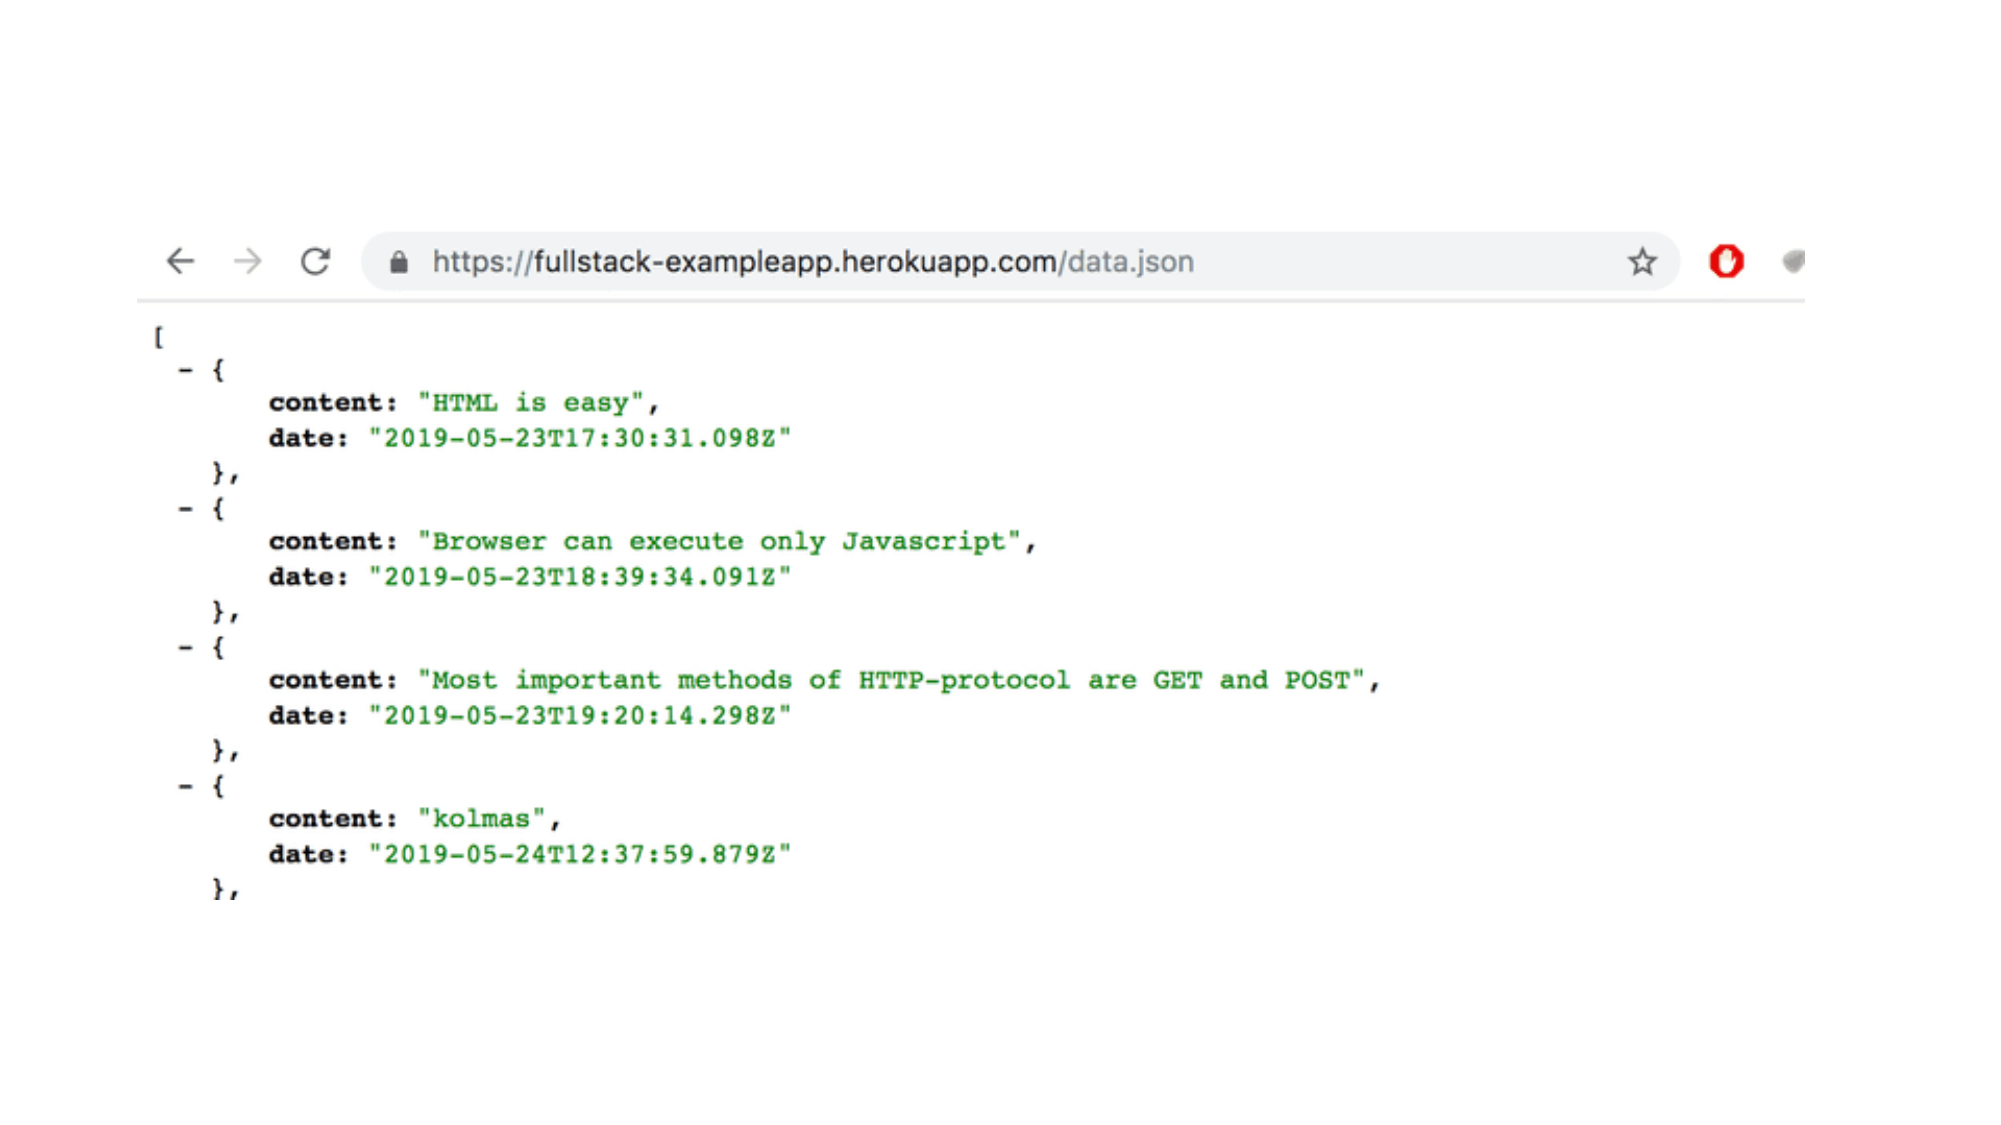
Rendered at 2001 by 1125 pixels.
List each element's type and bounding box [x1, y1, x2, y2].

picture [137, 224, 1805, 900]
